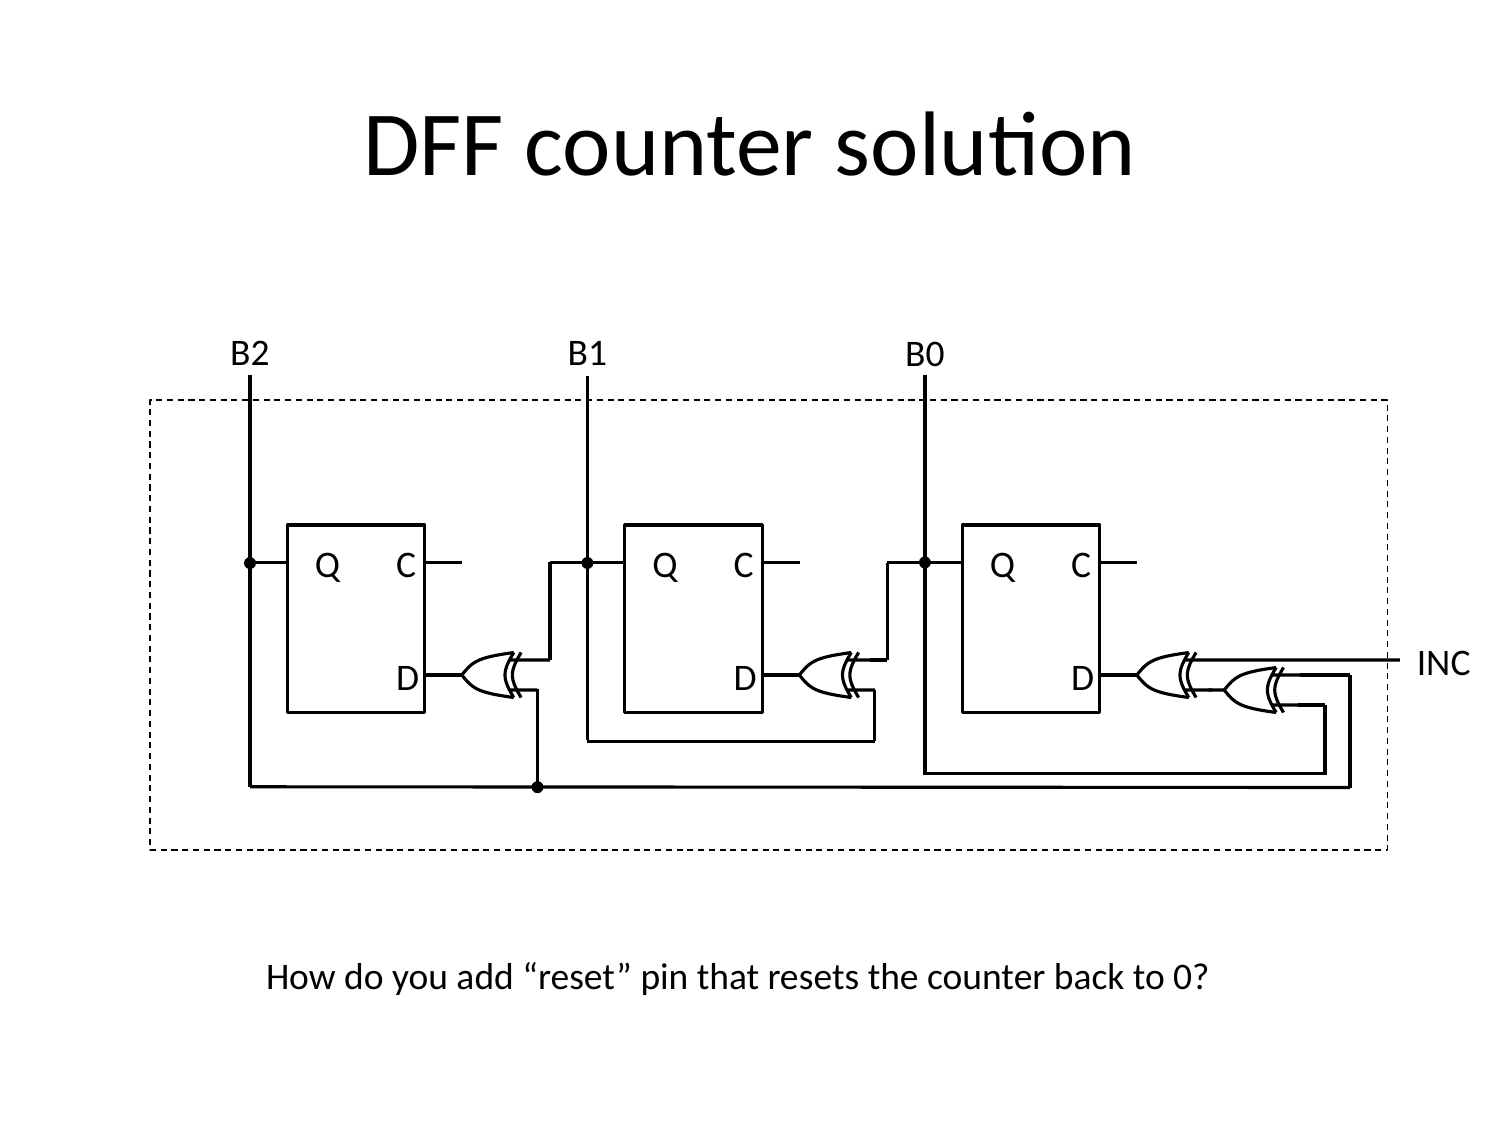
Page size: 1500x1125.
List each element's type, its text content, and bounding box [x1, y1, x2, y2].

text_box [1208, 667, 1301, 713]
text_box B2 [210, 323, 289, 377]
text_box [148, 398, 1390, 852]
text_box B1 [548, 323, 627, 378]
text_box INC [1398, 633, 1490, 687]
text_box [445, 652, 551, 698]
text_box How do you add “reset” pin that resets the counter back to 0? [251, 944, 1262, 1005]
text_box B0 [885, 324, 964, 378]
title DFF counter solution [75, 45, 1425, 233]
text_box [783, 652, 876, 698]
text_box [1120, 652, 1401, 698]
